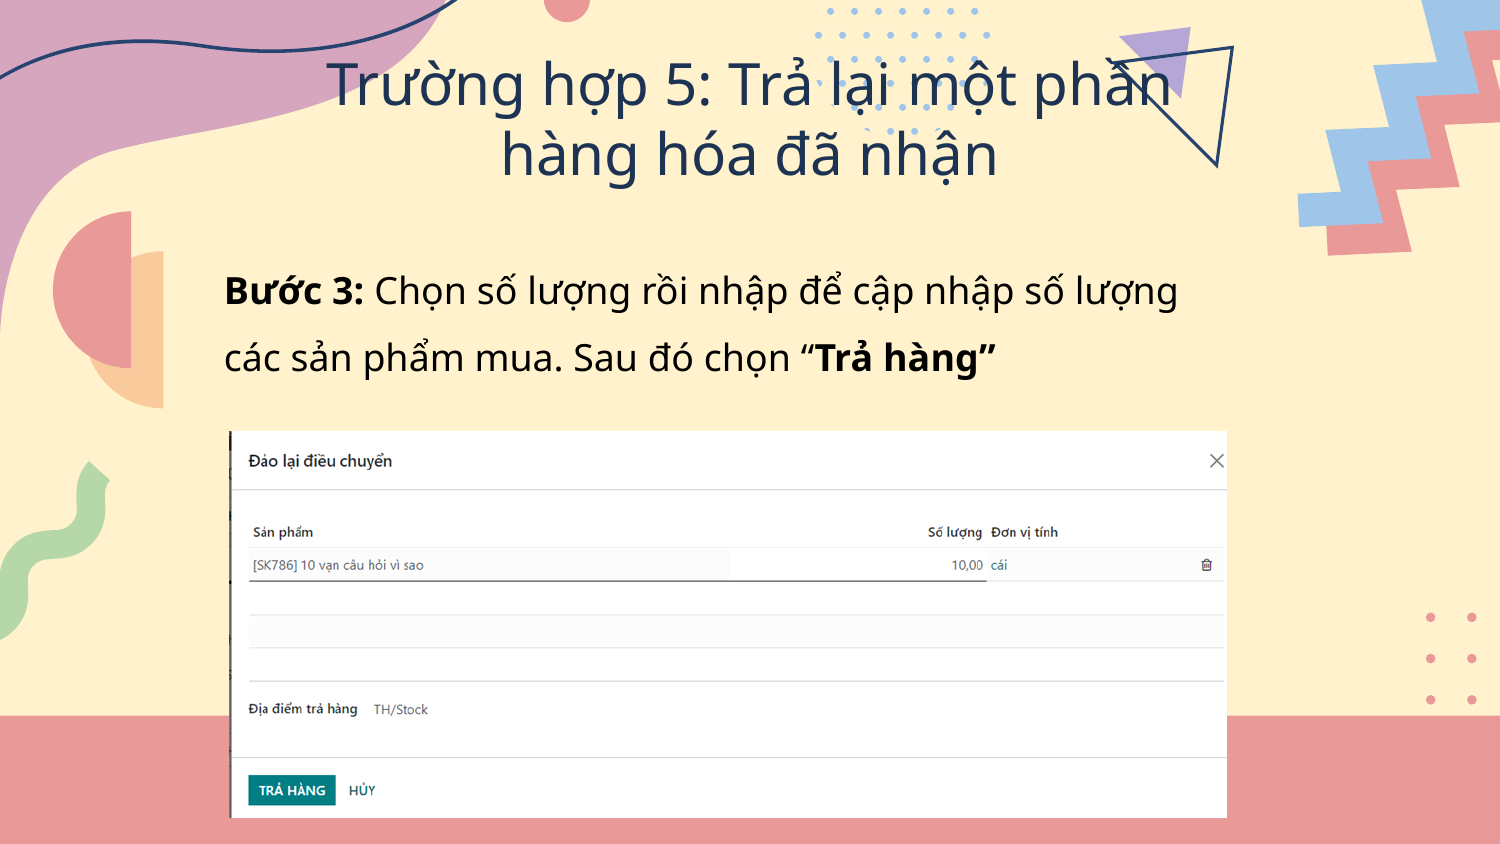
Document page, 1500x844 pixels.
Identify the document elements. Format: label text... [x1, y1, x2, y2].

text_box Bước 3: Chọn số lượng rồi nhập để cập nhập số lượng các sản phẩm mua. Sau đó chọn “Trả hàng” [208, 236, 1227, 387]
text_box Trường hợp 5: Trả lại một phần hàng hóa đã nhận [262, 48, 1238, 187]
picture [229, 431, 1227, 818]
